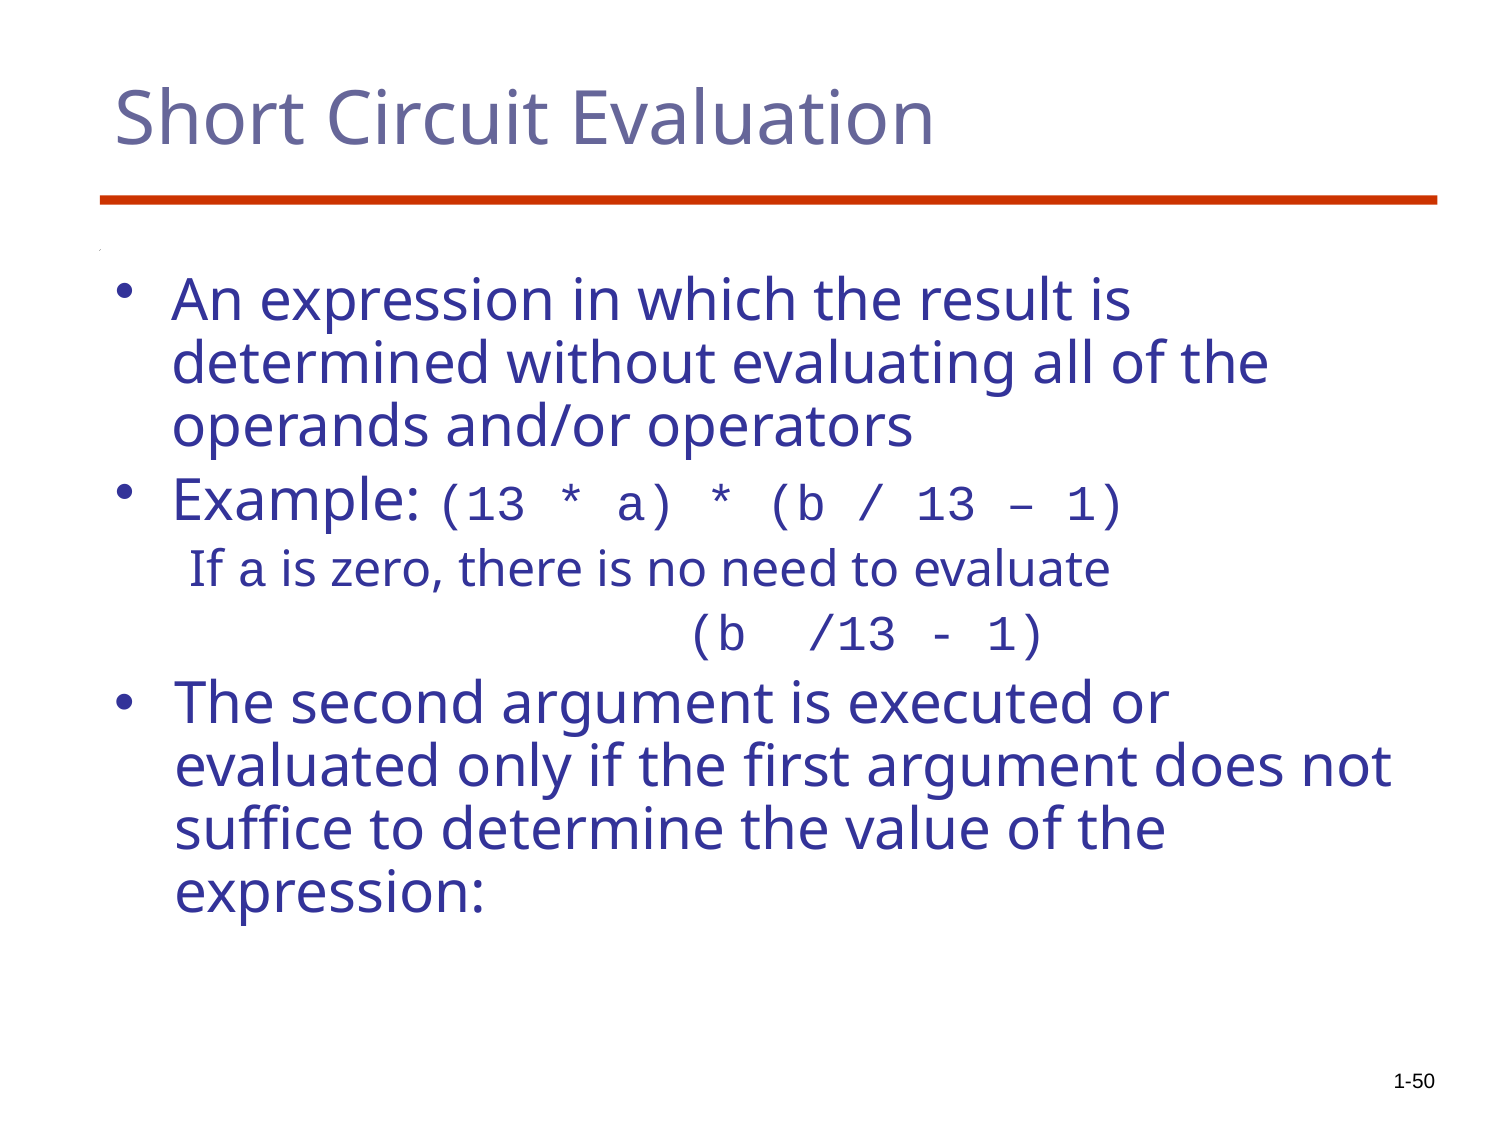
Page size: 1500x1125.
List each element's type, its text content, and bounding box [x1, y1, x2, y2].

list An expression in which the result is determined without evaluating all of the operands and/or operators Example: (13 * a) * (b / 13 – 1) If a is zero, there is no need to evaluate (b /13 - 1) The second argument is executed or evaluated only if the first argument does not suffice to determine the value of the expression: [99, 262, 1438, 1013]
slide_number 1-50 [1137, 1024, 1451, 1101]
title Short Circuit Evaluation [99, 62, 1438, 251]
